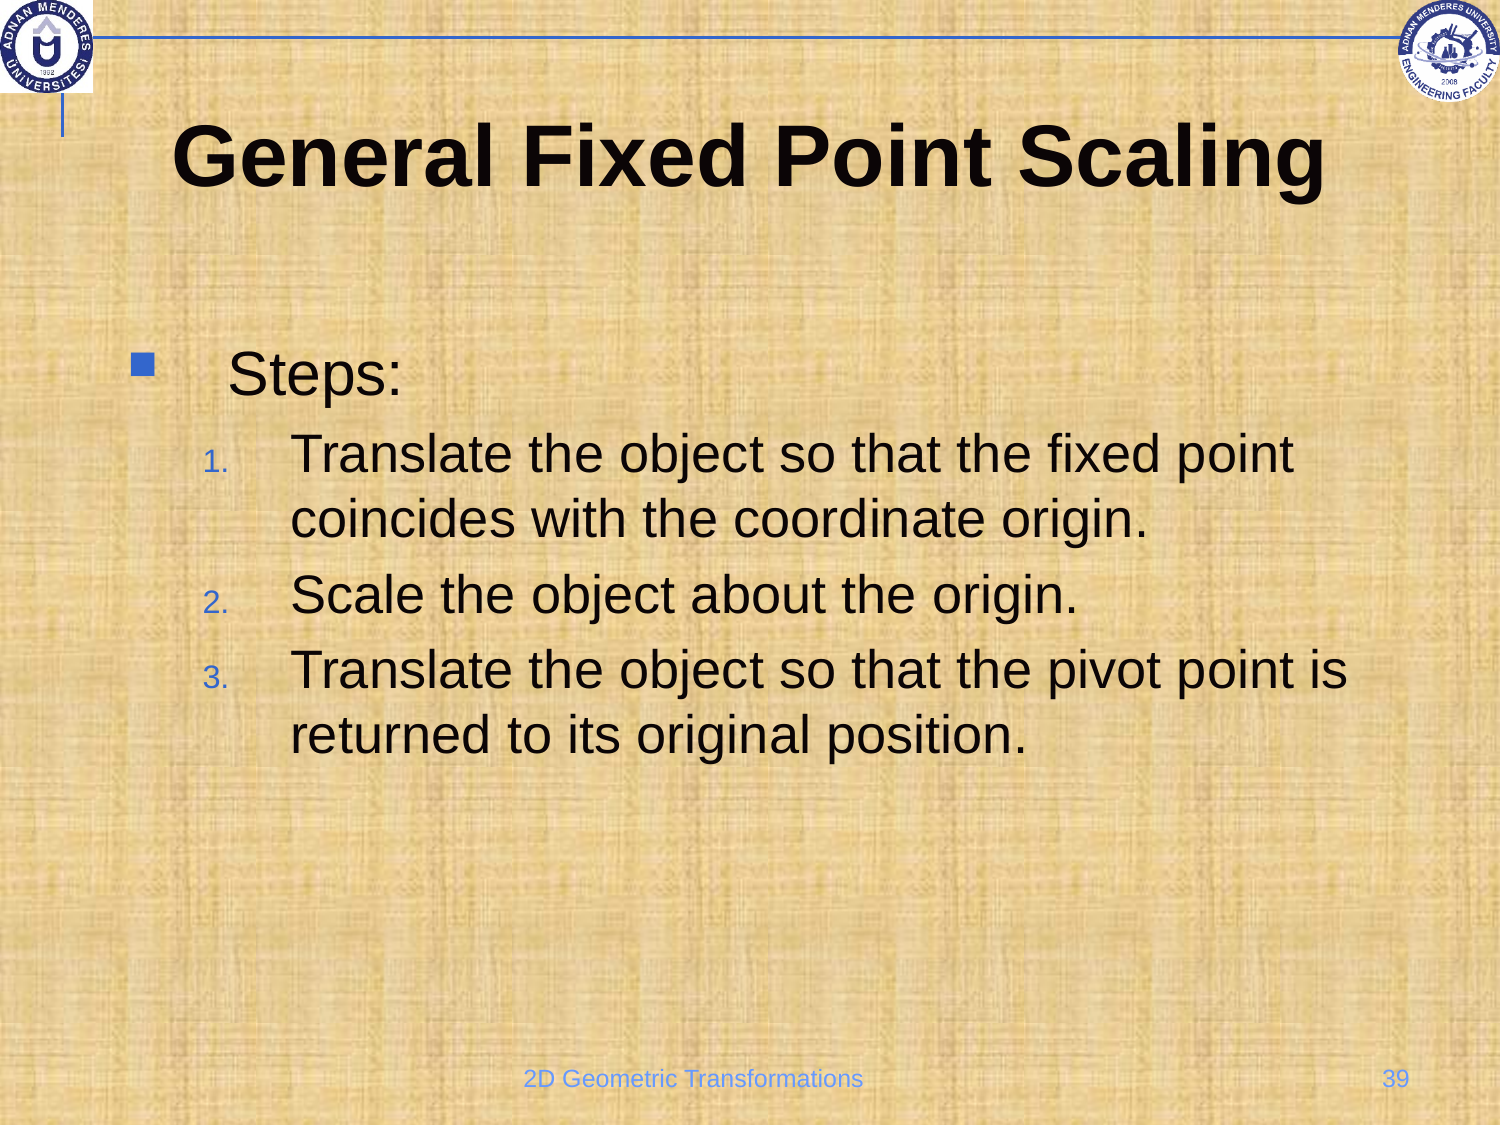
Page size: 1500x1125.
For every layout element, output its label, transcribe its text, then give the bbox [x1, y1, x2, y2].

picture [0, 0, 1500, 1125]
title General Fixed Point Scaling [75, 50, 1425, 212]
list Steps: Translate the object so that the fixed point coincides with the coordinate origin. Scale the object about the origin. Translate the object so that the pivot point is returned to its original position. [112, 324, 1412, 1047]
footer 2D Geometric Transformations [508, 1025, 975, 1100]
slide_number 39 [1074, 1025, 1425, 1100]
